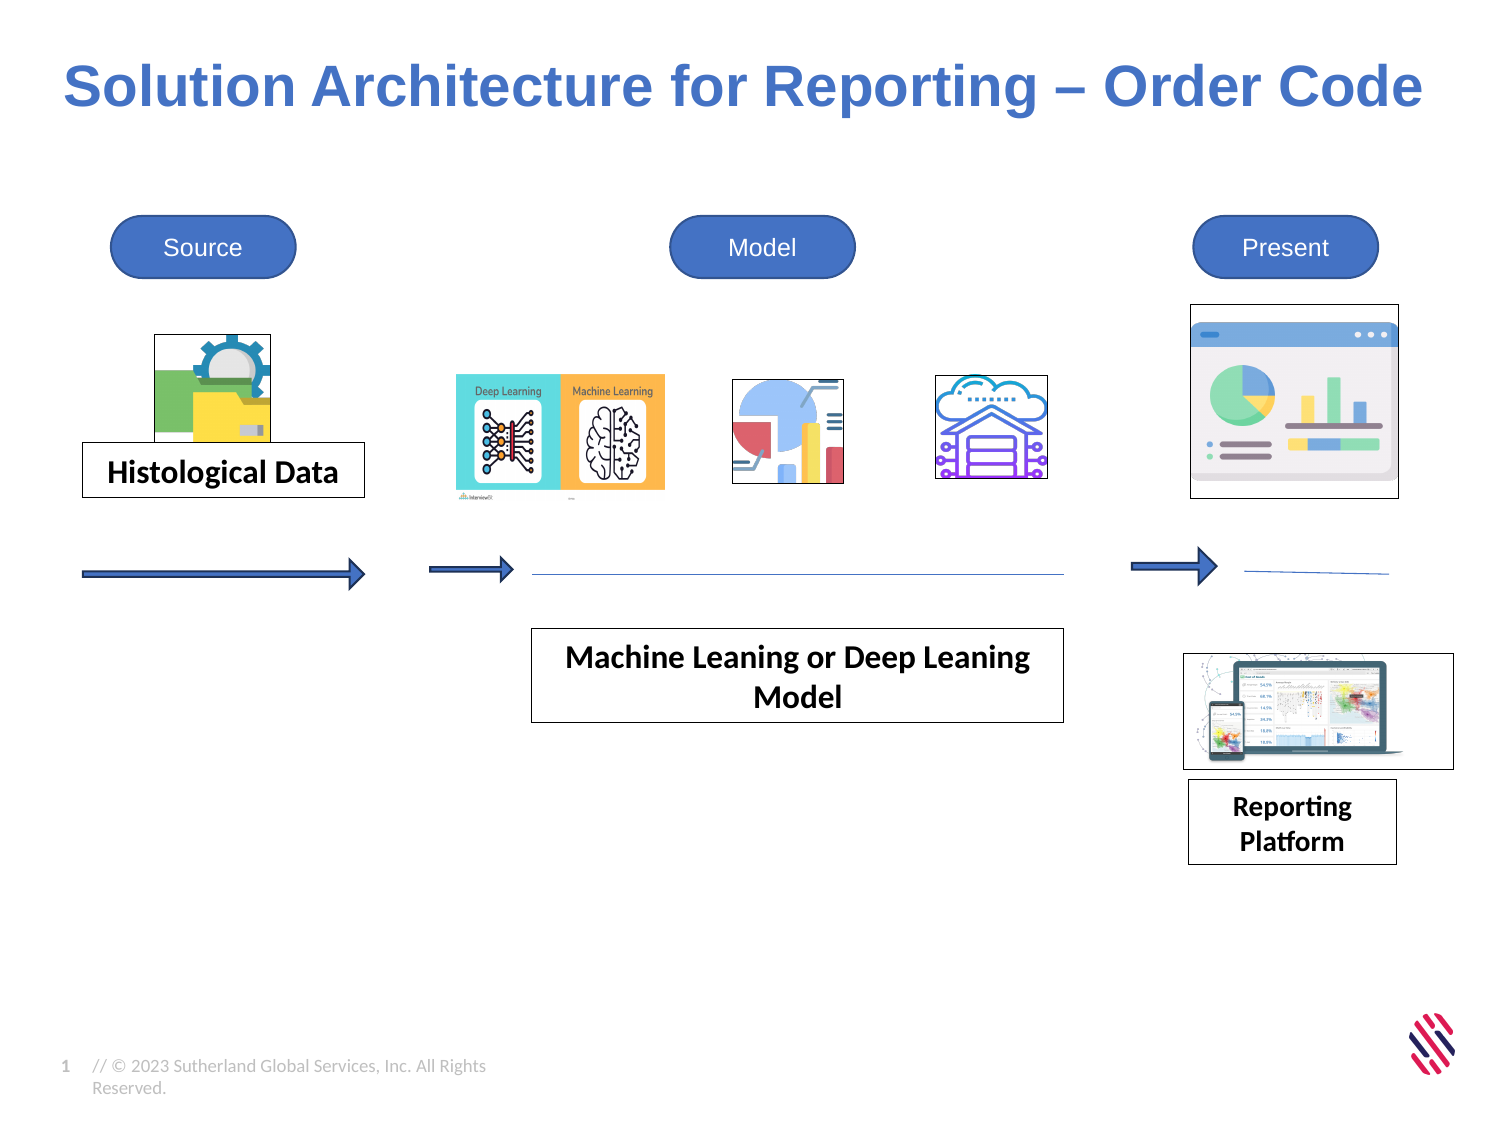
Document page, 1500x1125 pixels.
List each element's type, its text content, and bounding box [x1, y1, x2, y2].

picture [456, 374, 665, 501]
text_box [82, 215, 1454, 868]
picture [1409, 1013, 1455, 1075]
title Solution Architecture for Reporting – Order Code [0, 48, 1500, 145]
